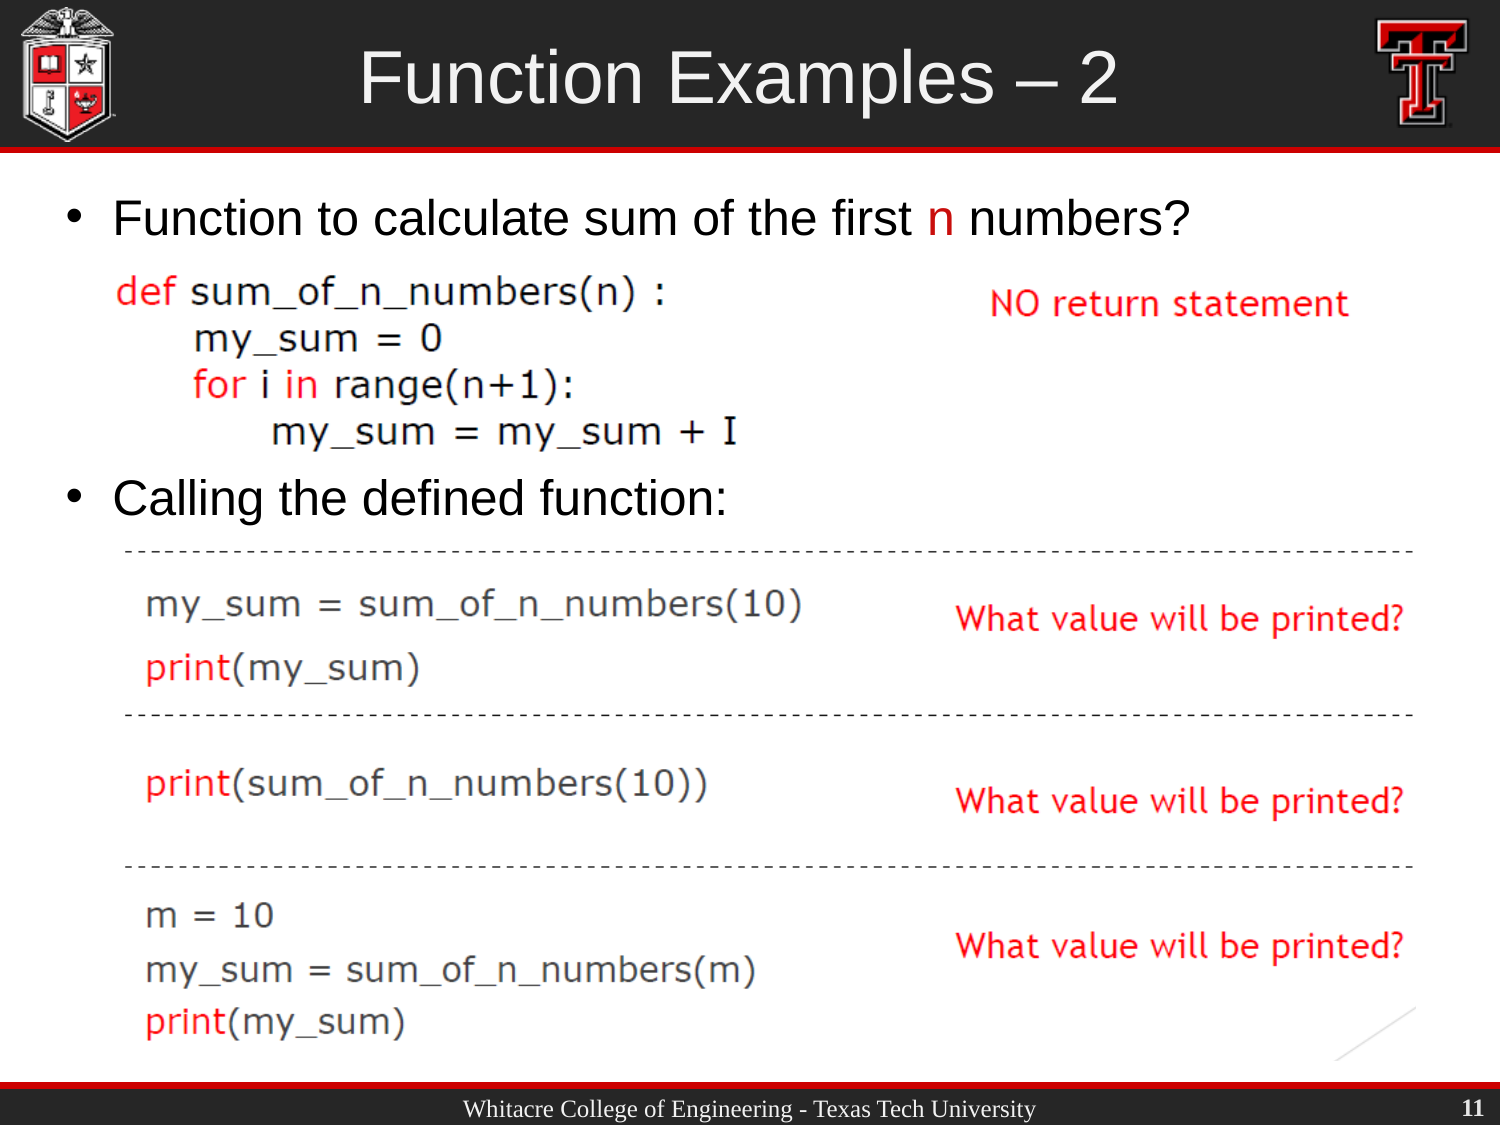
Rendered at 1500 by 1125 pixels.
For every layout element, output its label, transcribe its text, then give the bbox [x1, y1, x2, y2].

list Function to calculate sum of the first n numbers? Calling the defined function: [50, 178, 1368, 320]
picture [119, 530, 1417, 1061]
picture [21, 7, 116, 142]
picture [1373, 14, 1472, 128]
picture [85, 259, 1366, 479]
slide_number 11 [1392, 1086, 1500, 1125]
title Function Examples – 2 [151, 6, 1349, 141]
